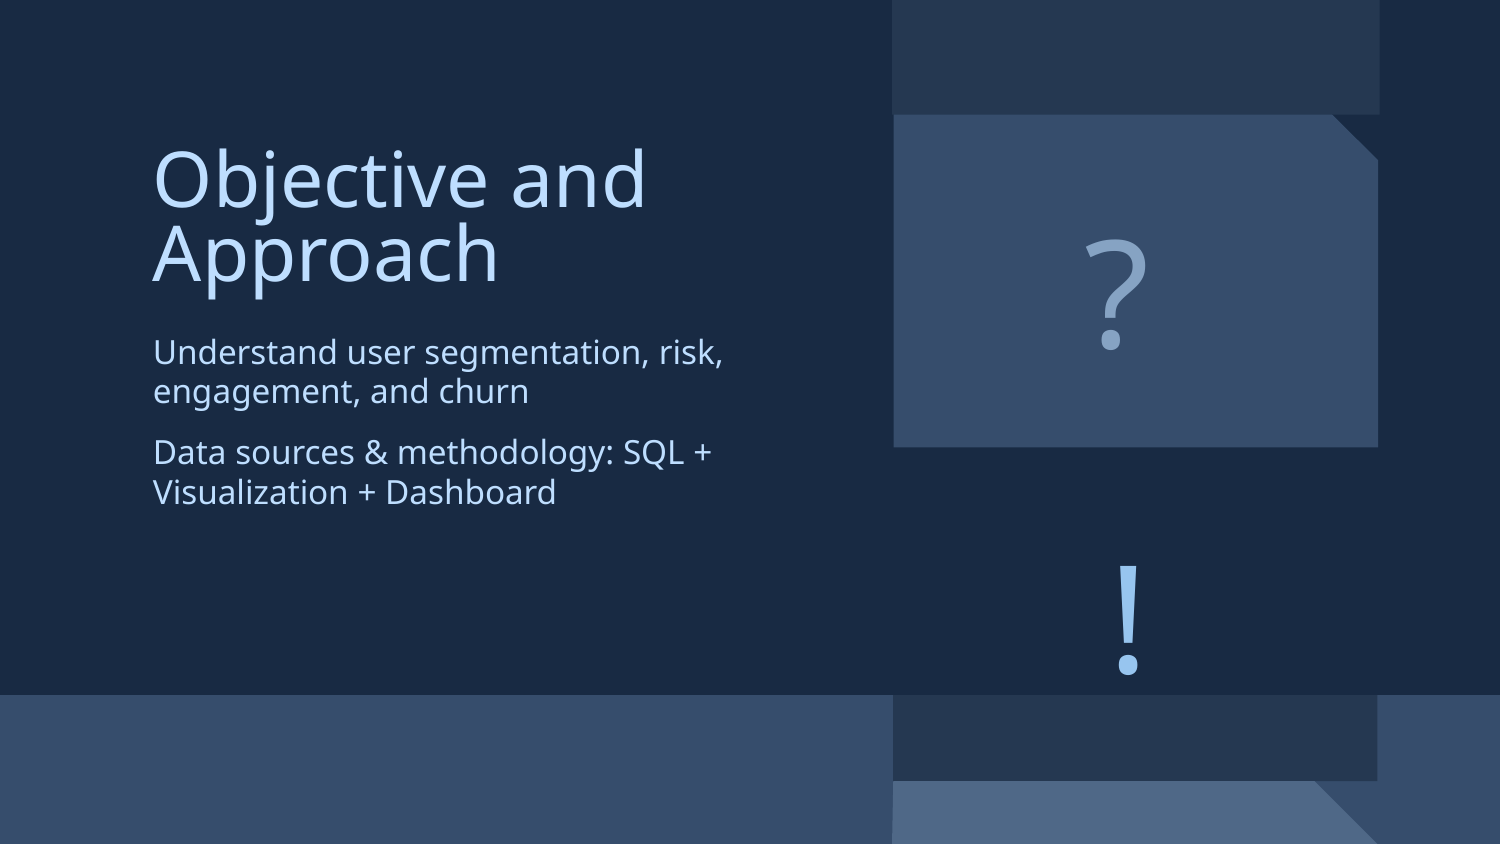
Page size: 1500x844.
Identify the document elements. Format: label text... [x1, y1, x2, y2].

title Objective and Approach [152, 148, 810, 265]
text_box ! [1093, 509, 1227, 702]
title Understand user segmentation, risk, engagement, and churn Data sources & methodology: SQL + Visualization + Dashboard [152, 330, 810, 611]
text_box ? [1069, 183, 1203, 377]
